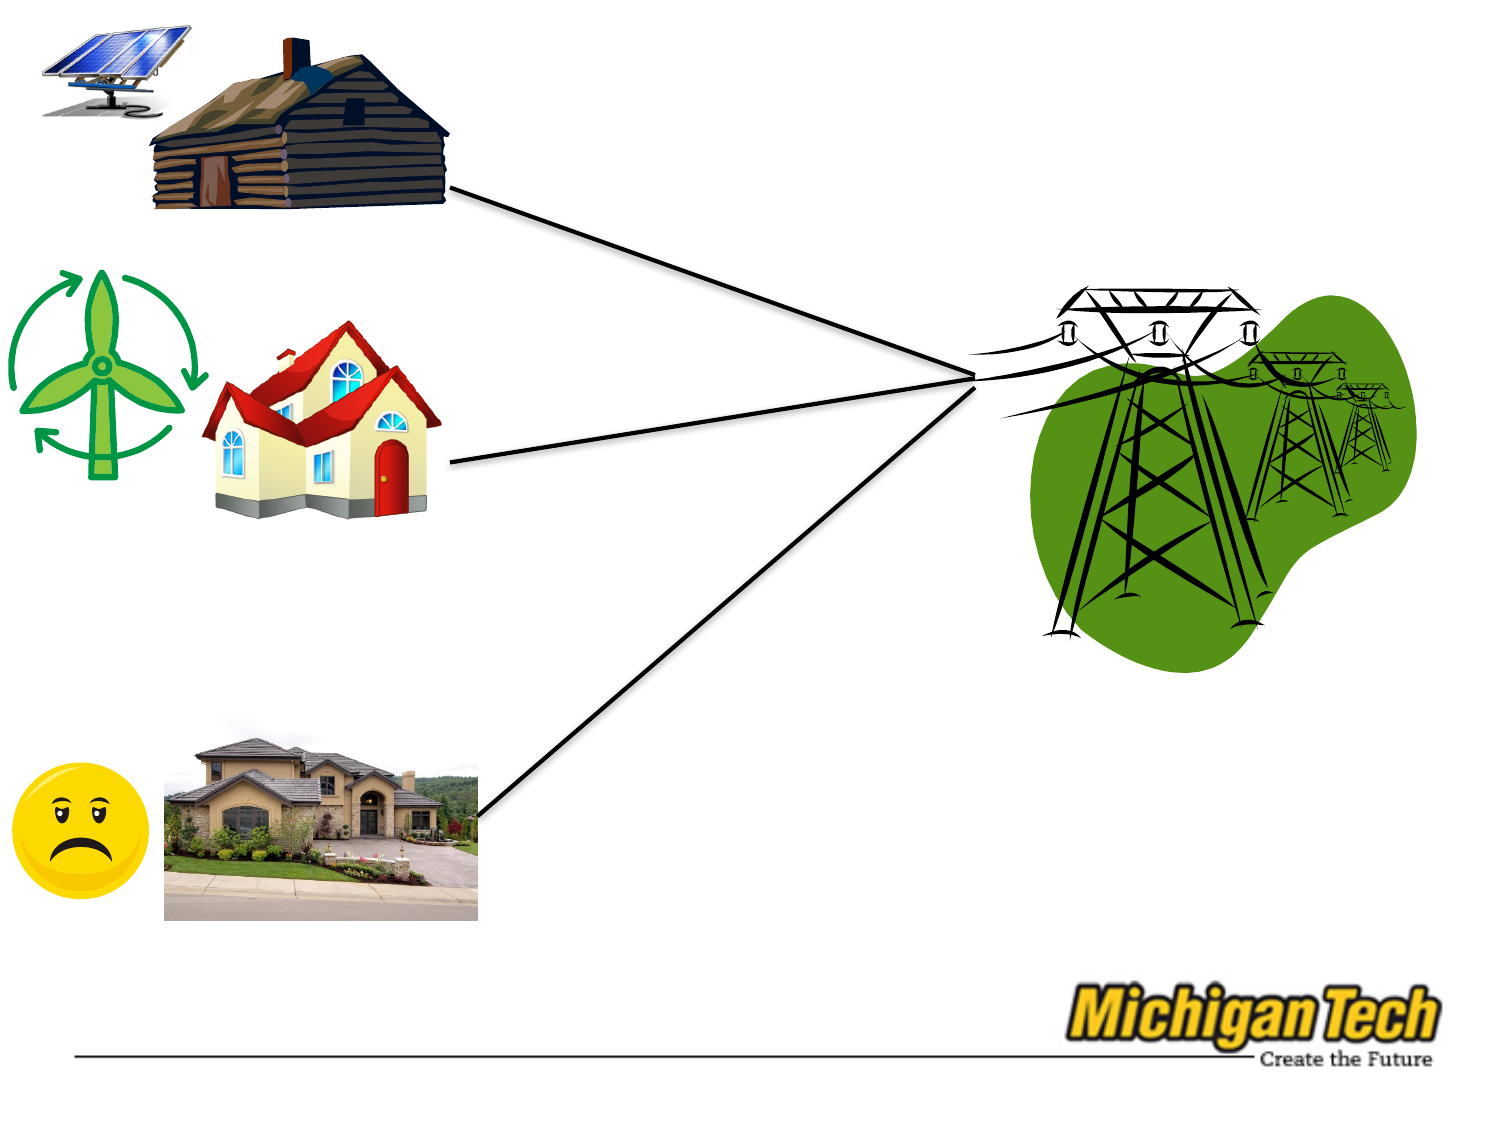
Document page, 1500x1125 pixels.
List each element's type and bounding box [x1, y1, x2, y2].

text_box [449, 378, 976, 463]
text_box [449, 187, 976, 376]
picture [0, 0, 1500, 1125]
text_box [477, 387, 976, 817]
